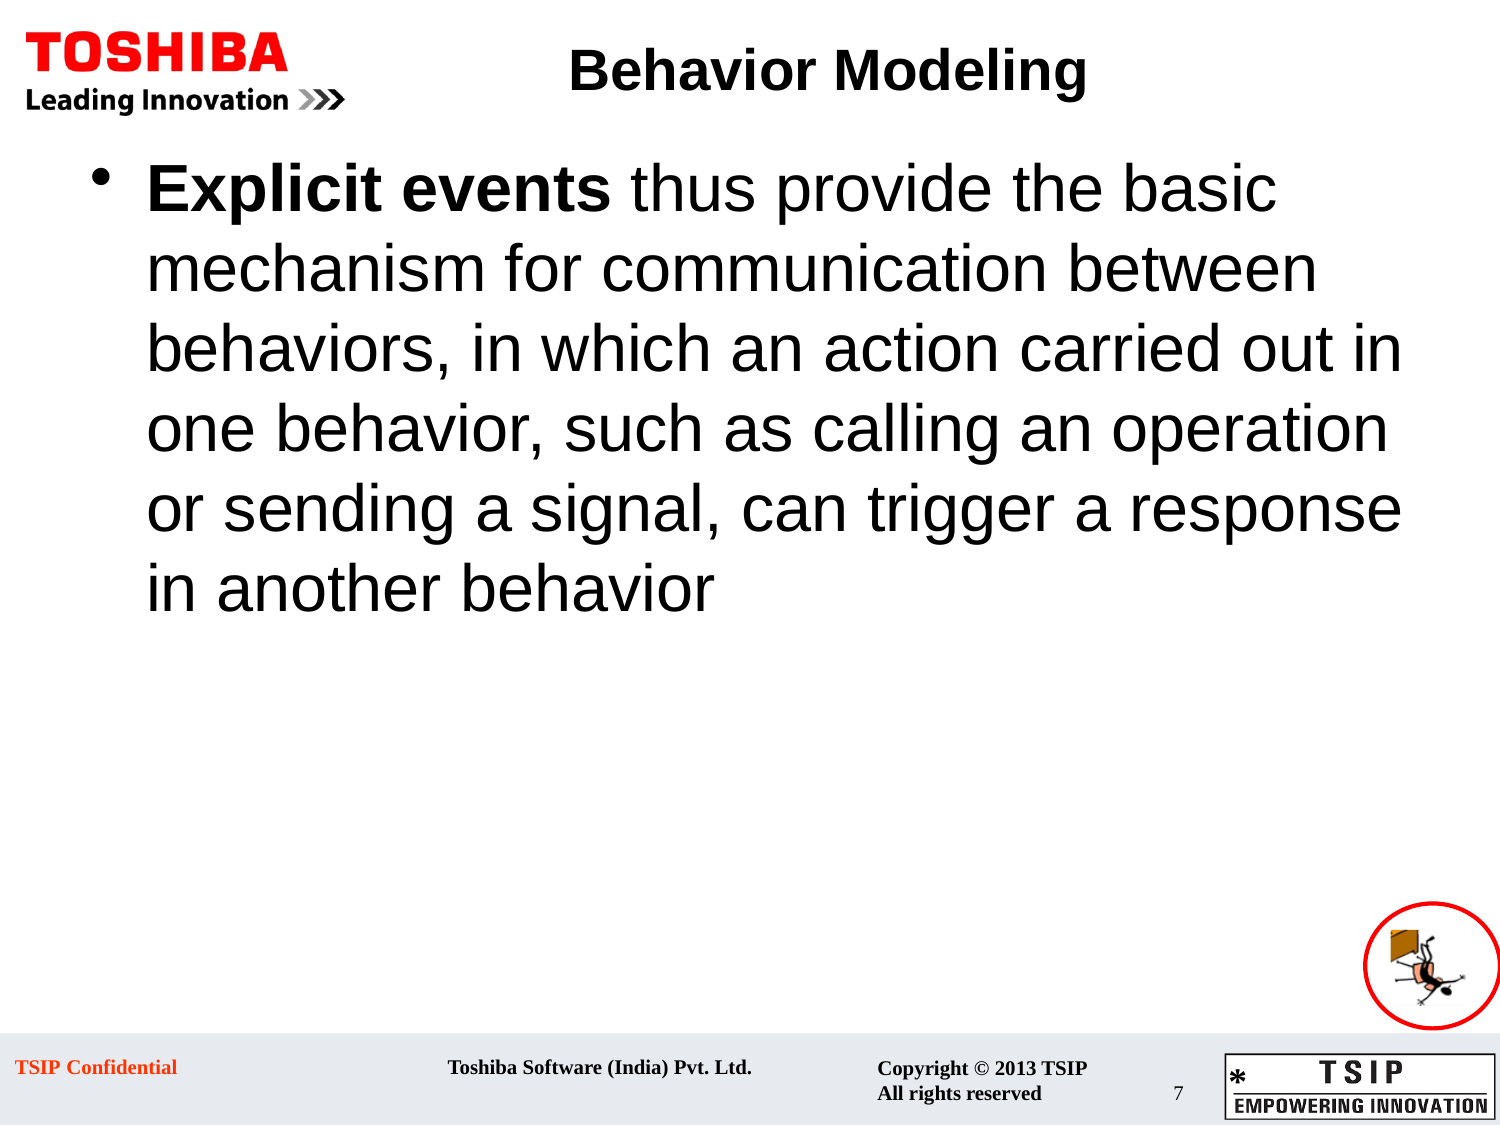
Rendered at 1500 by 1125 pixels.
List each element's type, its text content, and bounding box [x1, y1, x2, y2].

picture [26, 31, 345, 116]
text_box * [1213, 1049, 1263, 1110]
picture [1224, 1053, 1496, 1120]
list Explicit events thus provide the basic mechanism for communication between behaviors, in which an action carried out in one behavior, such as calling an operation or sending a signal, can trigger a response in another behavior [75, 137, 1425, 1005]
text_box [1365, 928, 1379, 1004]
picture [1384, 922, 1470, 1007]
text_box [1386, 903, 1500, 1029]
text_box Behavior Modeling [553, 24, 1121, 110]
